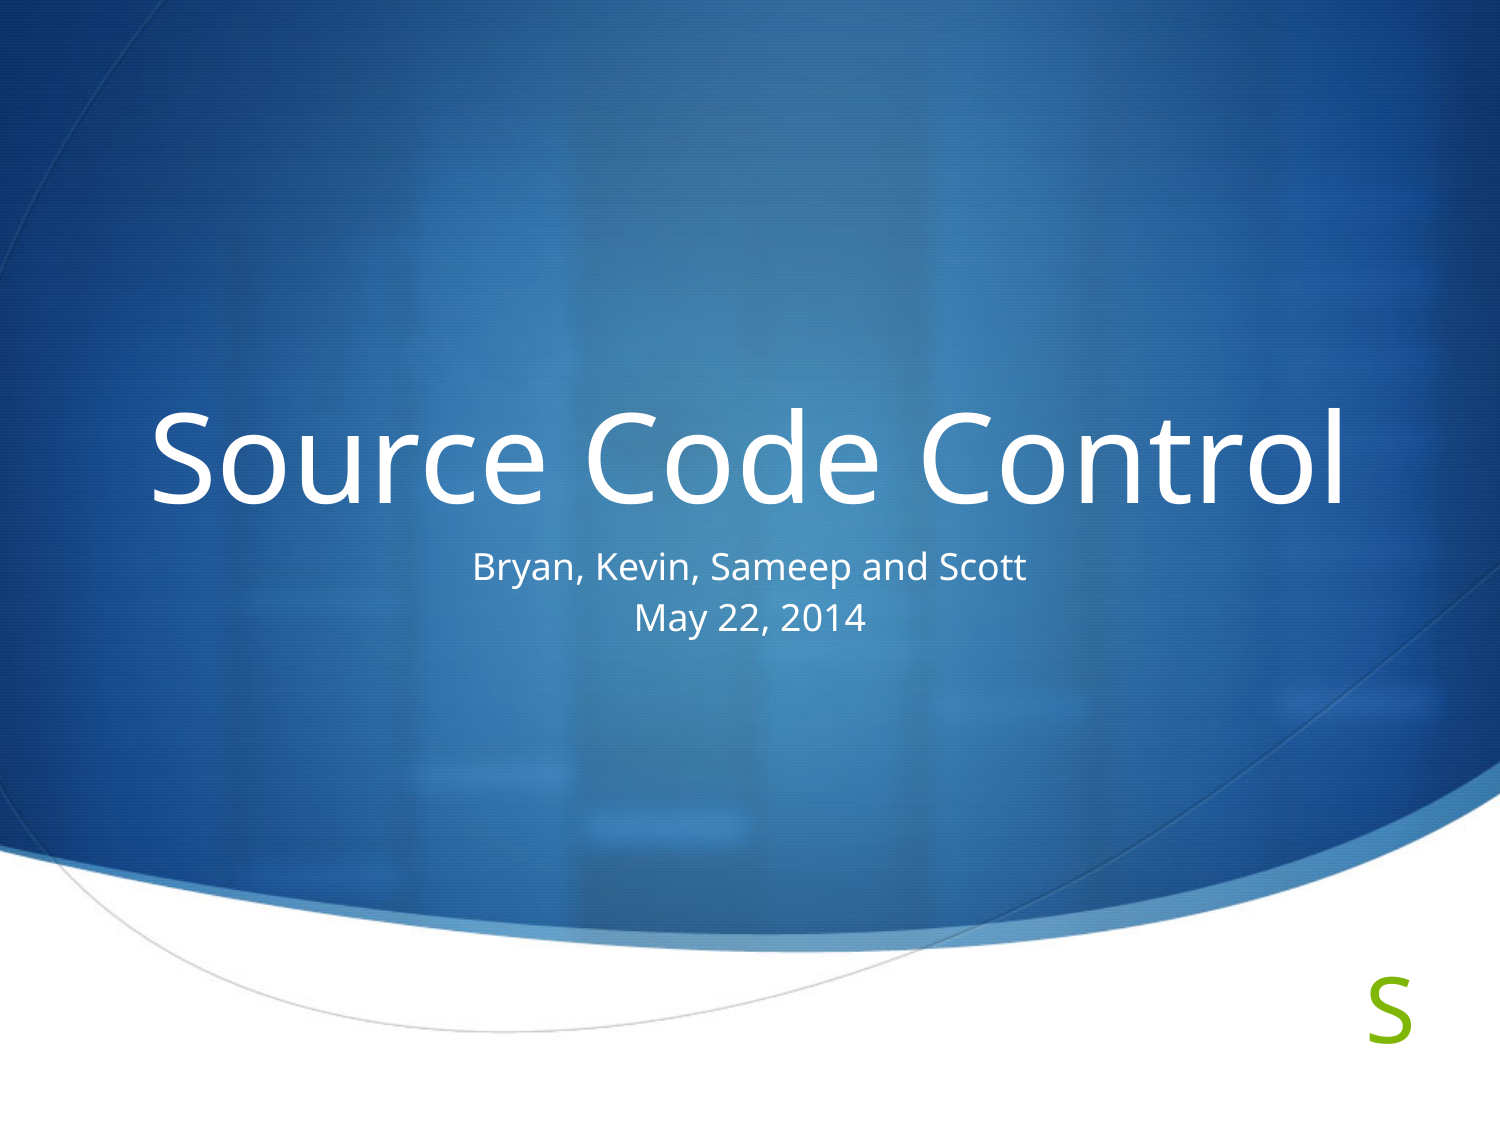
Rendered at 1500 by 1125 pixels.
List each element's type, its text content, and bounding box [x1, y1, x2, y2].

picture [0, 0, 1500, 1125]
subtitle Bryan, Kevin, Sameep and Scott May 22, 2014 [75, 542, 1425, 718]
title Source Code Control [75, 212, 1425, 529]
